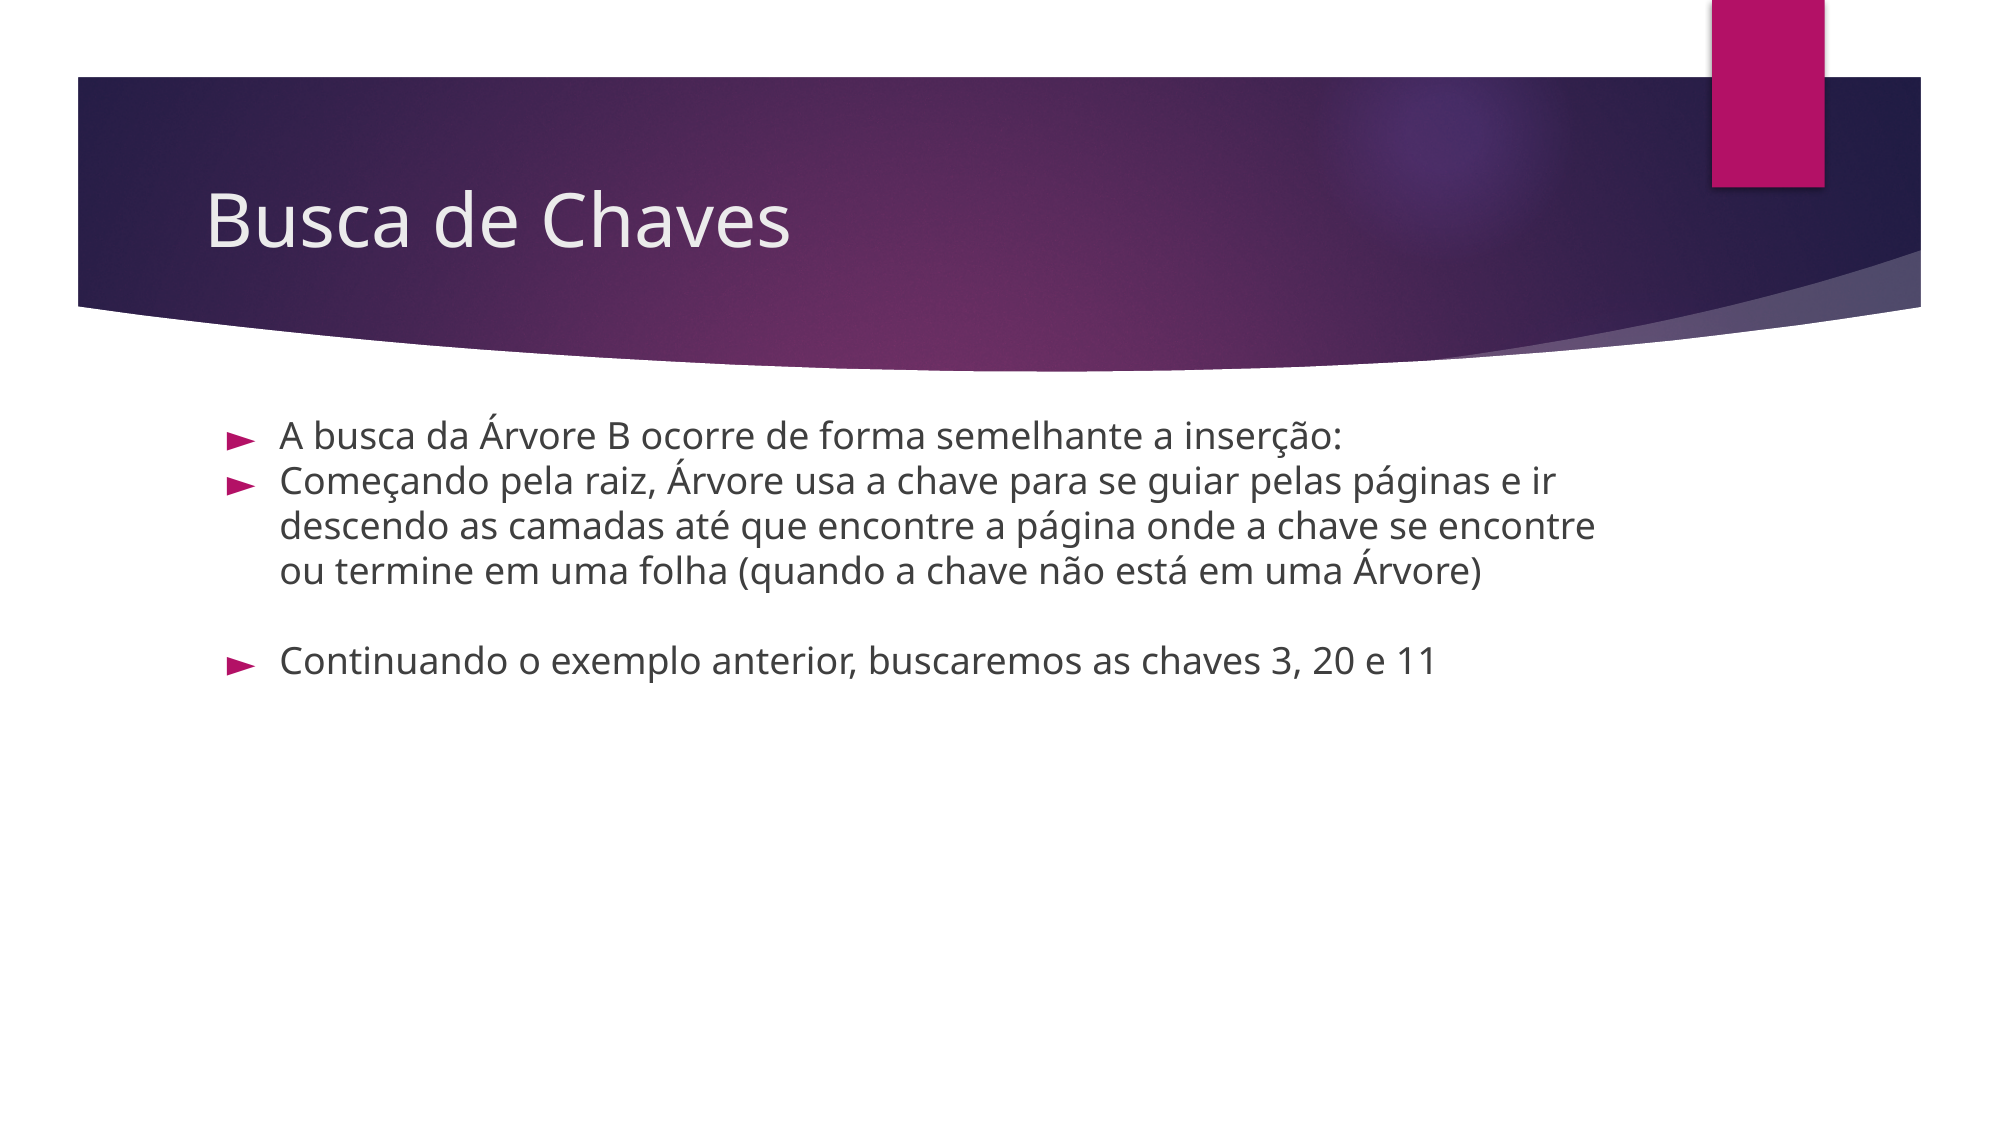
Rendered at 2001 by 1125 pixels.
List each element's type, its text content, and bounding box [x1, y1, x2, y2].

picture [79, 78, 1920, 371]
title Busca de Chaves [189, 159, 1627, 276]
list A busca da Árvore B ocorre de forma semelhante a inserção: Começando pela raiz, Árvore usa a chave para se guiar pelas páginas e ir descendo as camadas até que encontre a página onde a chave se encontre ou termine em uma folha (quando a chave não está em uma Árvore) Continuando o exemplo anterior, buscaremos as chaves 3, 20 e 11 [189, 404, 1638, 966]
